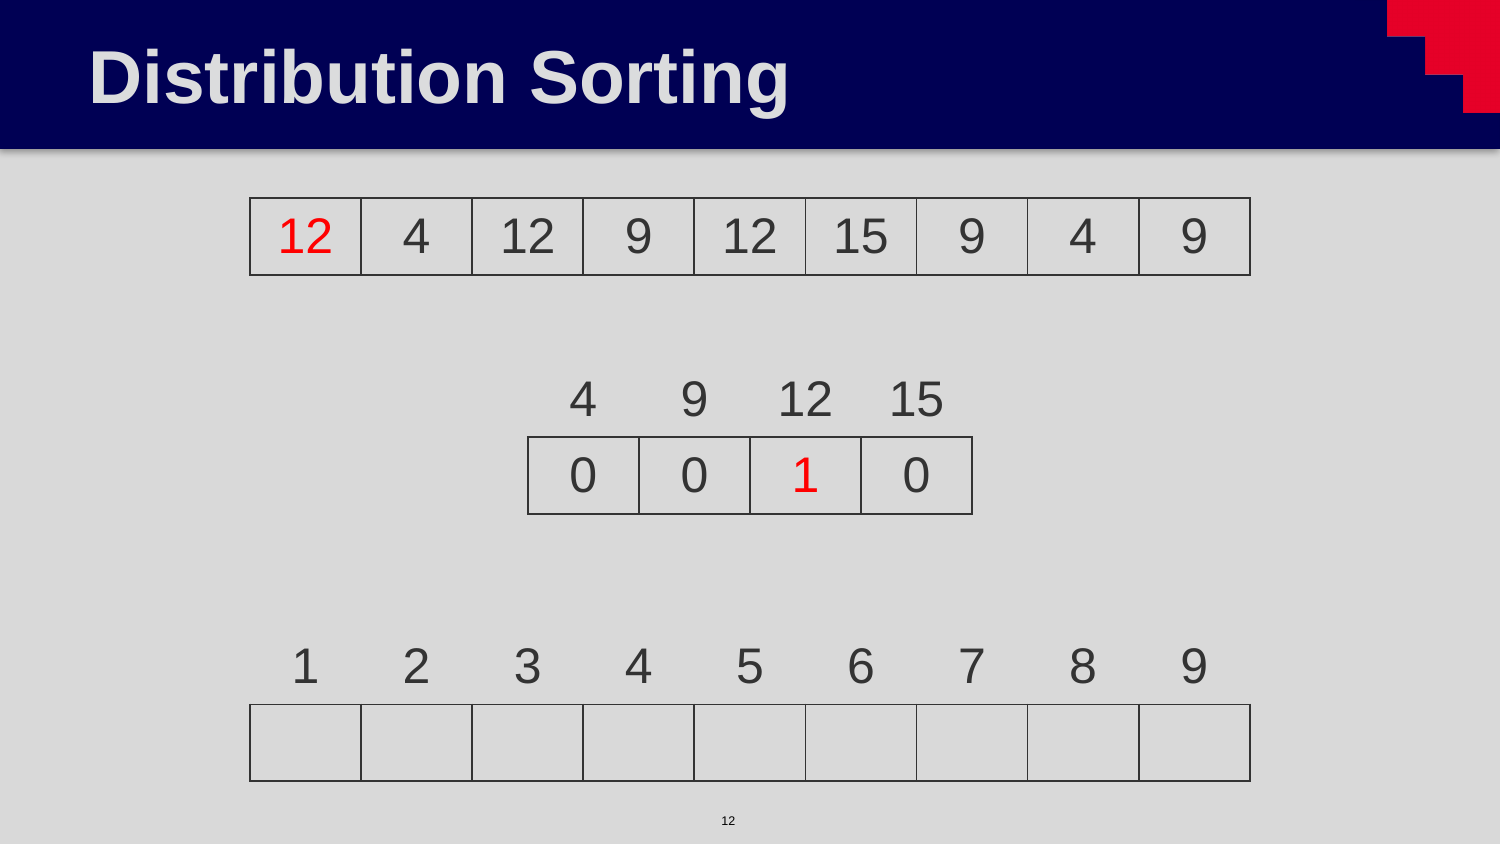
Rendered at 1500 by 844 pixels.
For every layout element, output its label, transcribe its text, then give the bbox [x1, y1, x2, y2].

table_header 15 [806, 199, 916, 274]
table_header 12 [695, 199, 805, 274]
table_header 3 [472, 628, 583, 704]
table_header 5 [694, 628, 805, 704]
table_cell [1140, 705, 1249, 780]
table_header 6 [805, 628, 916, 704]
table_cell 0 [529, 438, 638, 513]
table_cell [473, 705, 582, 780]
table_cell [917, 705, 1027, 780]
table_header 4 [362, 199, 471, 274]
table_cell [362, 705, 471, 780]
table_cell [695, 705, 805, 780]
title Distribution Sorting [0, 0, 1356, 150]
table_header 8 [1028, 628, 1139, 704]
table_header 9 [1139, 628, 1250, 704]
table_header 9 [639, 360, 750, 436]
table_header 12 [473, 199, 582, 274]
table_header 4 [528, 360, 639, 436]
table_header 1 [250, 628, 361, 704]
table_cell [251, 705, 360, 780]
table_cell [584, 705, 693, 780]
table_cell [806, 705, 916, 780]
table_header 9 [1140, 199, 1249, 274]
table_cell 0 [640, 438, 749, 513]
table_header 4 [1028, 199, 1138, 274]
table_header 2 [361, 628, 472, 704]
table_header 7 [916, 628, 1028, 704]
table_header 4 [583, 628, 694, 704]
table_cell [1028, 705, 1138, 780]
table_cell 1 [751, 438, 860, 513]
table_header 9 [584, 199, 693, 274]
table_header 15 [861, 360, 972, 436]
table_header 12 [750, 360, 861, 436]
table_cell 0 [862, 438, 971, 513]
table_header 12 [251, 199, 360, 274]
picture [1387, 0, 1500, 113]
table_header 9 [917, 199, 1027, 274]
